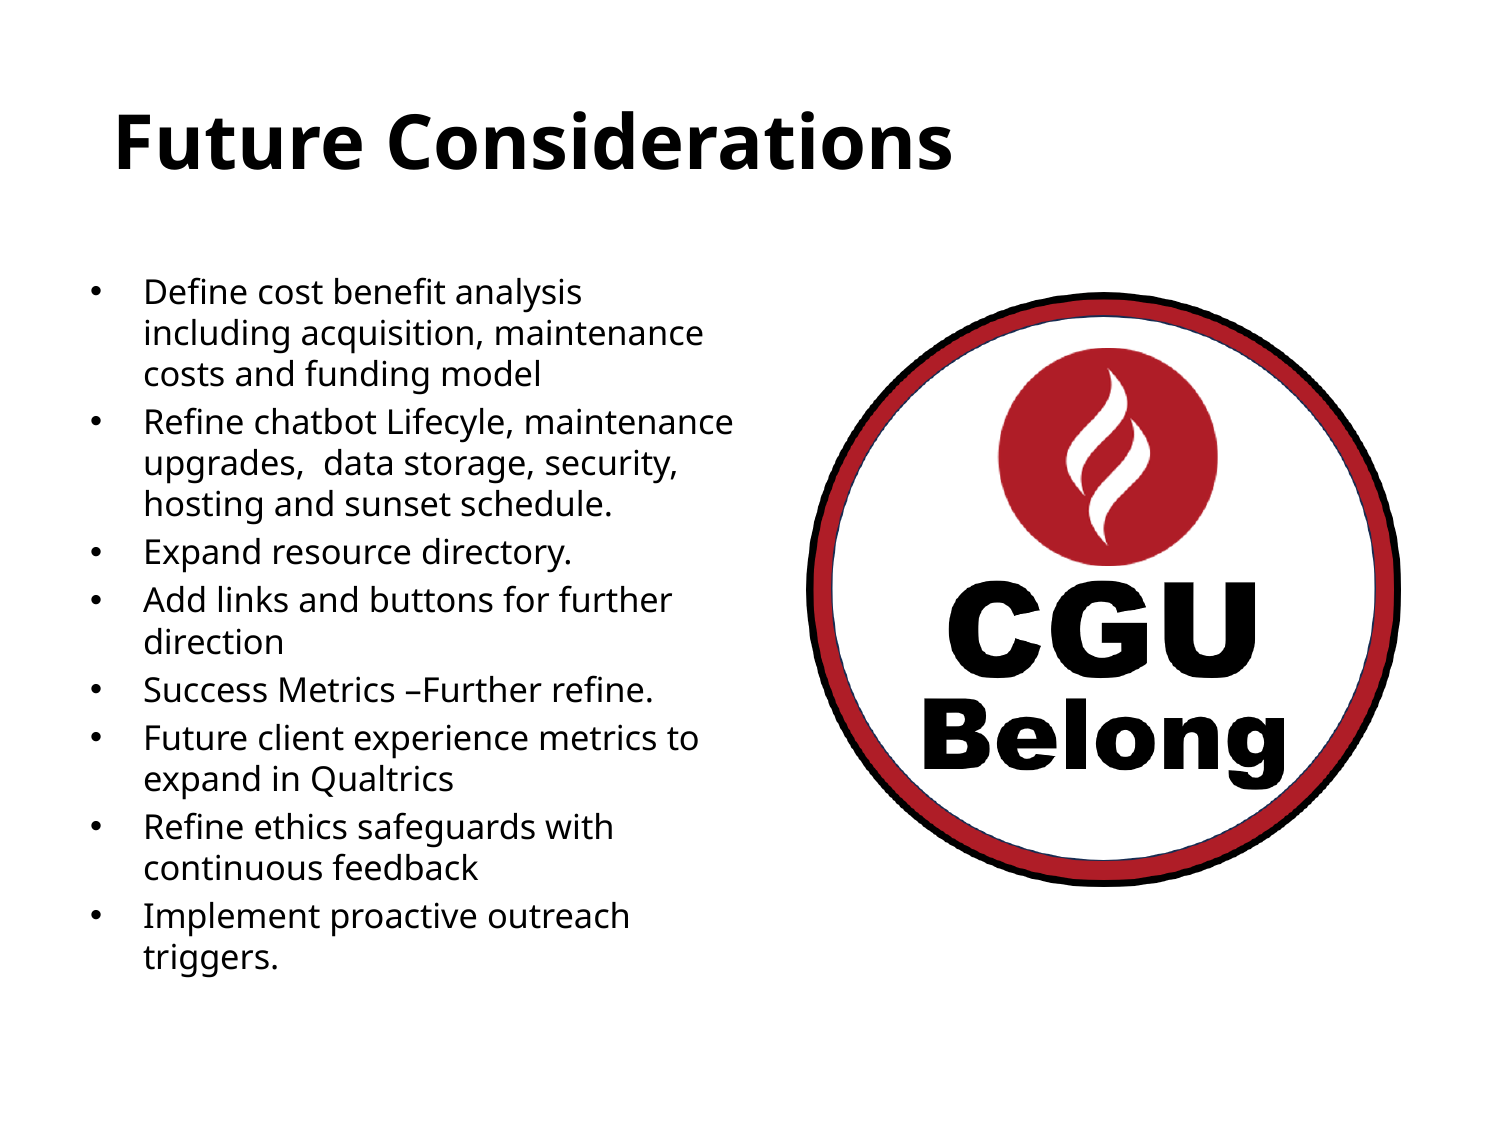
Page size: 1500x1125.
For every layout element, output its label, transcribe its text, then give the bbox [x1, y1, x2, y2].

title Future Considerations [75, 45, 993, 233]
list Define cost benefit analysis including acquisition, maintenance costs and funding model Refine chatbot Lifecyle, maintenance upgrades, data storage, security, hosting and sunset schedule. Expand resource directory. Add links and buttons for further direction Success Metrics –Further refine. Future client experience metrics to expand in Qualtrics Refine ethics safeguards with continuous feedback Implement proactive outreach triggers. [75, 262, 750, 1005]
picture [806, 292, 1401, 887]
